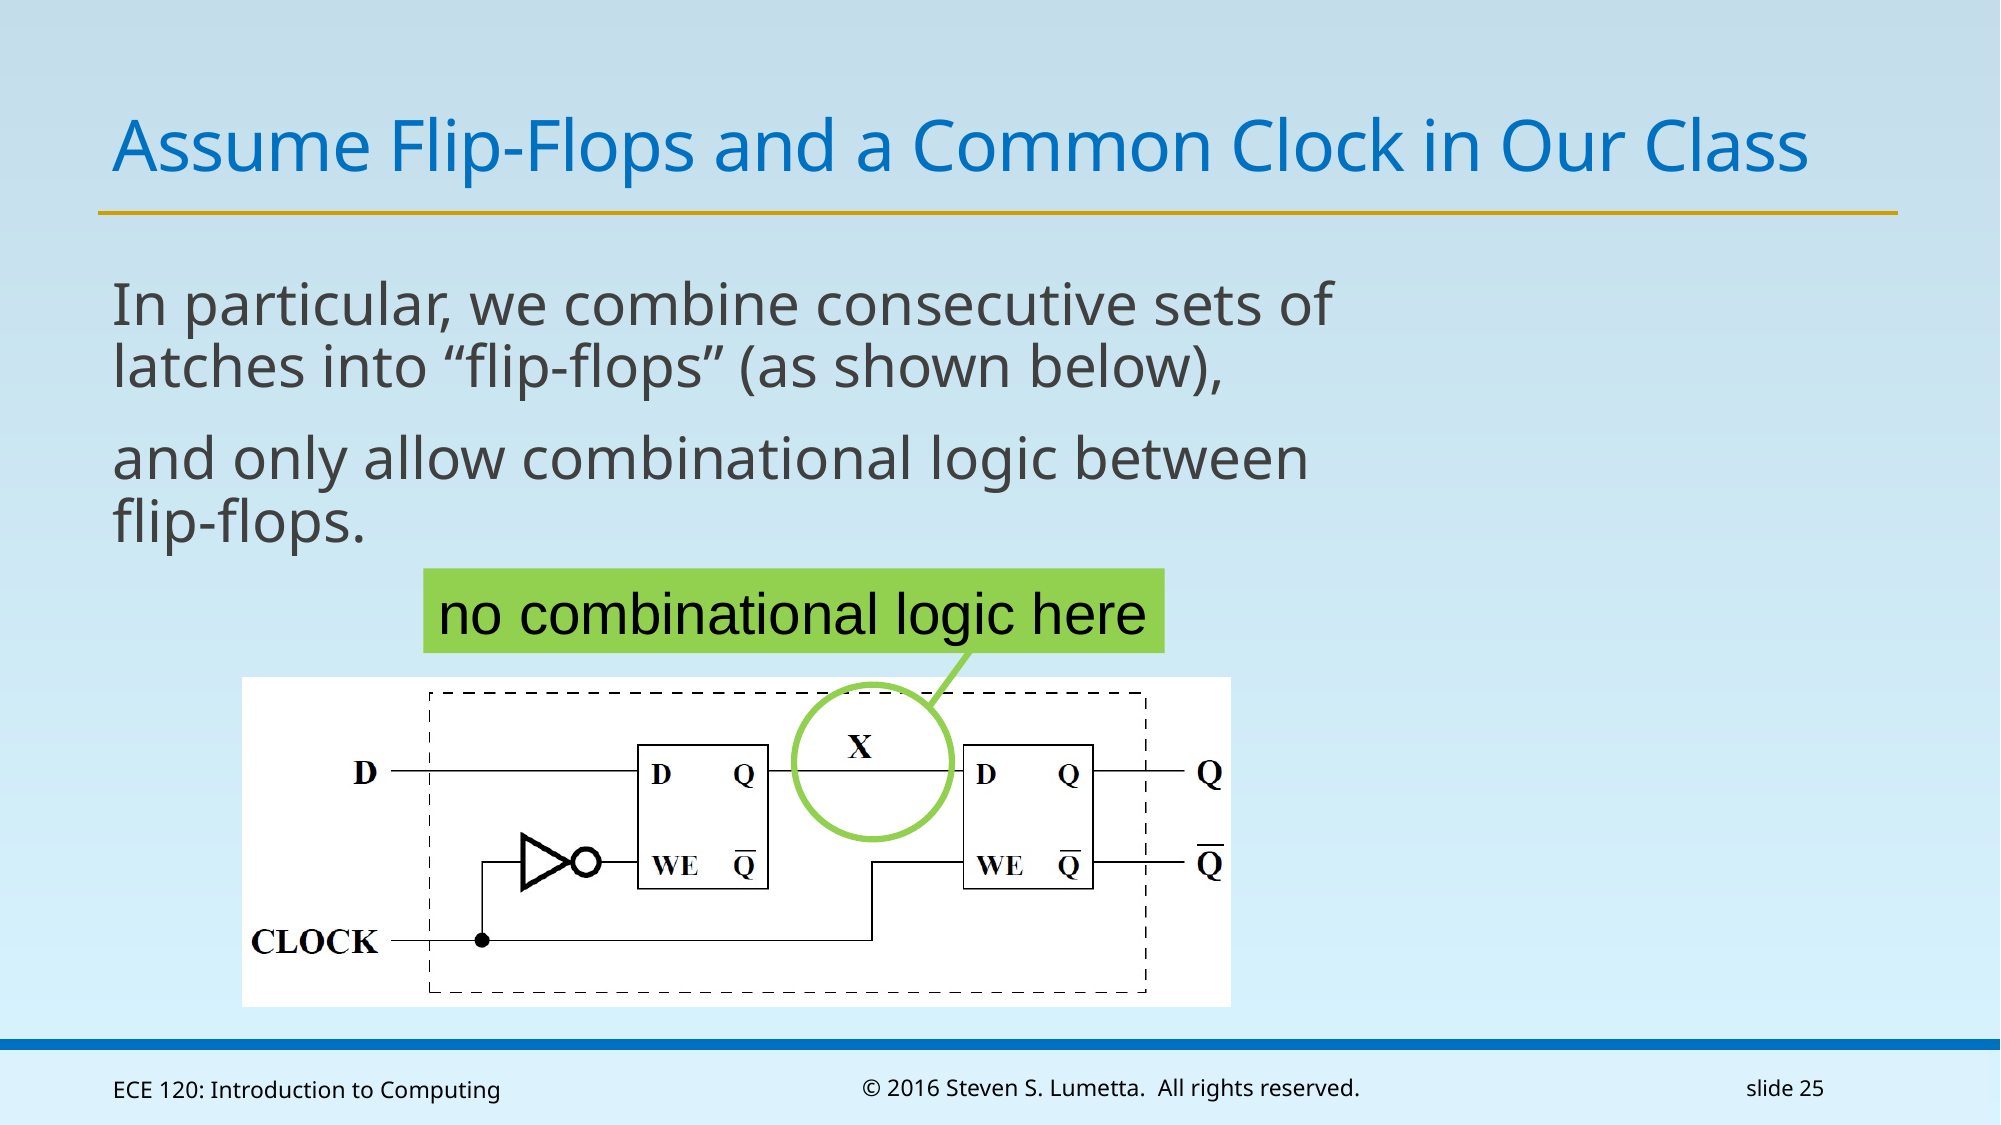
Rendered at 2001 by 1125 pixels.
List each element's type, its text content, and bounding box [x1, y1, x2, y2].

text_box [418, 567, 1170, 840]
list In particular, we combine consecutive sets of latches into “flip-flops” (as shown below), and only allow combinational logic between flip-flops. [97, 267, 1377, 963]
picture [242, 676, 1232, 1008]
slide_number ECE 120: Introduction to Computing [97, 1059, 586, 1120]
footer © 2016 Steven S. Lumetta. All rights reserved. [604, 1059, 1376, 1120]
title Assume Flip-Flops and a Common Clock in Our Class [97, 88, 1900, 194]
slide_number slide 25 [1624, 1059, 1840, 1120]
